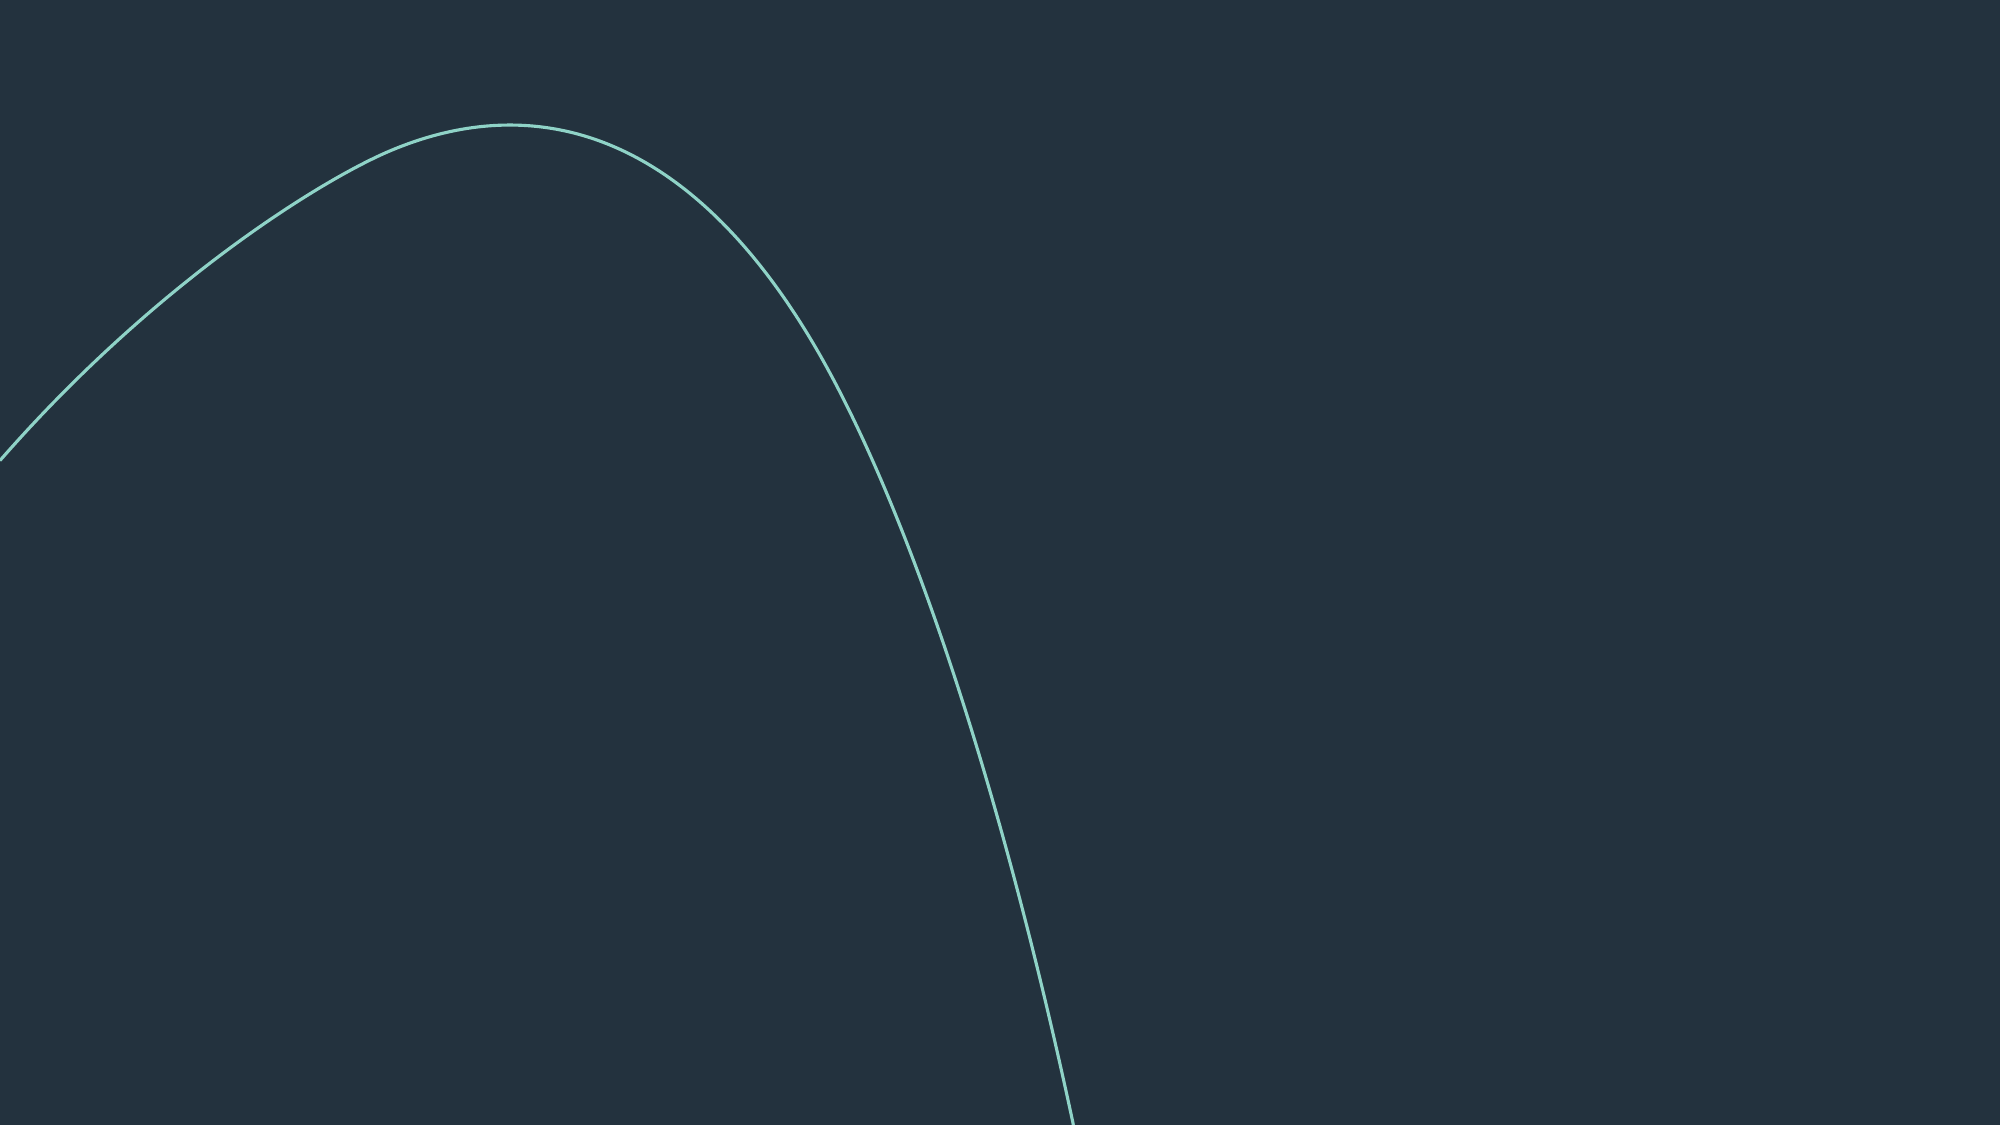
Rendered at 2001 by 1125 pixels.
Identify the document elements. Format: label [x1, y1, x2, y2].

text_box [0, 0, 2000, 1125]
text_box [0, 124, 1075, 1125]
